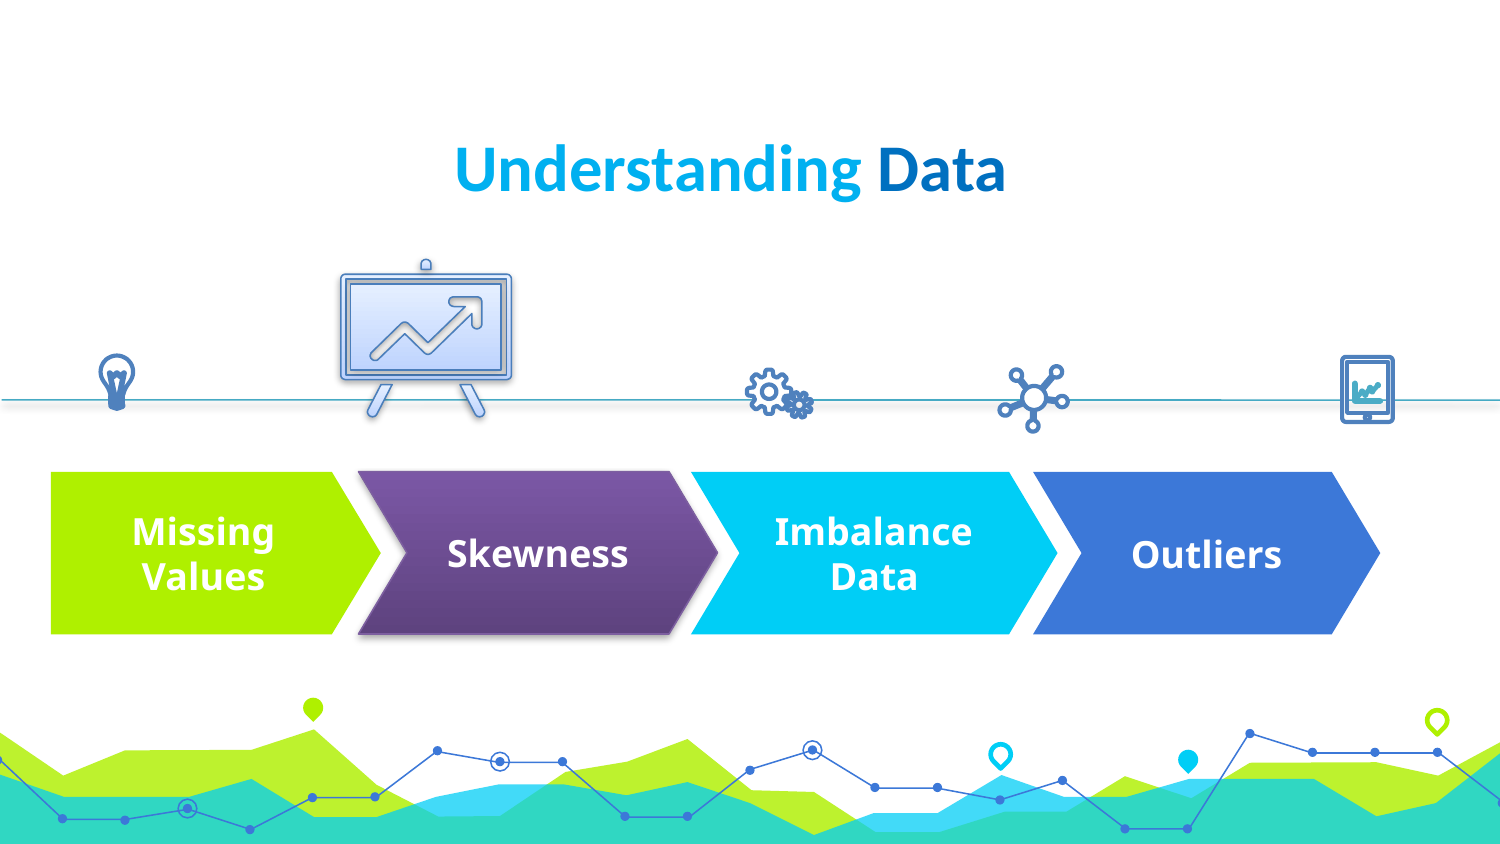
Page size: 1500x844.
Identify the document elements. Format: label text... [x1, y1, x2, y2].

text_box Skewness [357, 470, 719, 635]
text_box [100, 355, 134, 409]
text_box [746, 369, 813, 418]
text_box [1340, 354, 1395, 425]
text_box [1353, 382, 1382, 402]
text_box Understanding Data [437, 109, 1025, 198]
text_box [340, 259, 512, 418]
text_box Imbalance Data [690, 471, 1058, 635]
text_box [999, 365, 1068, 432]
text_box Missing Values [50, 471, 381, 635]
text_box Outliers [1033, 471, 1381, 635]
